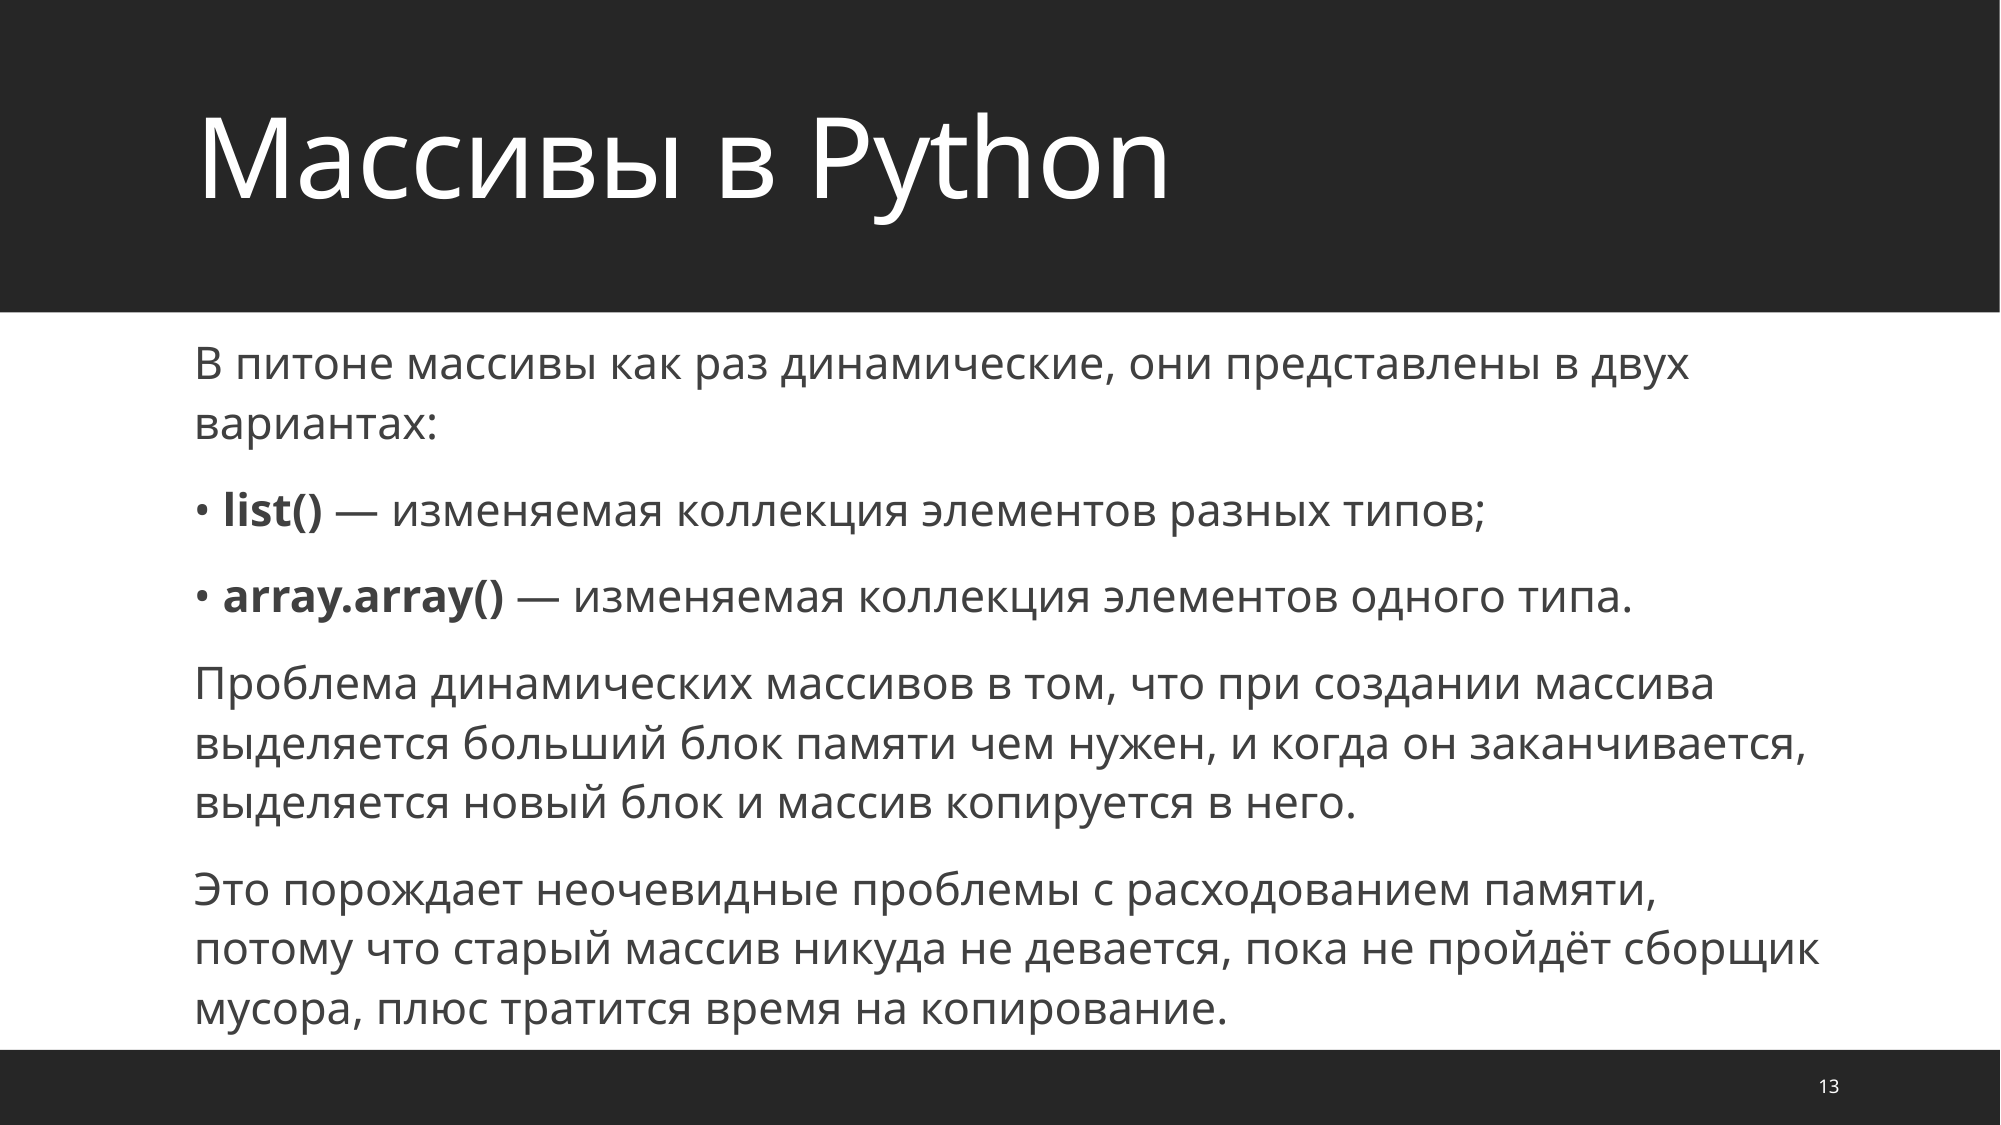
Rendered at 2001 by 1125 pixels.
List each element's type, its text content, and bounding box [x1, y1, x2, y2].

text_box [0, 1049, 2000, 1125]
text_box [0, 314, 2000, 1049]
list В питоне массивы как раз динамические, они представлены в двух вариантах: • list() — изменяемая коллекция элементов разных типов; • array.array() — изменяемая коллекция элементов одного типа. Проблема динамических массивов в том, что при создании массива выделяется больший блок памяти чем нужен, и когда он заканчивается, выделяется новый блок и массив копируется в него. Это порождает неочевидные проблемы с расходованием памяти, потому что старый массив никуда не девается, пока не пройдёт сборщик мусора, плюс тратится время на копирование. [179, 320, 1830, 1043]
title Массивы в Python [180, 47, 1830, 285]
slide_number 13 [1803, 1057, 1932, 1118]
text_box [0, 0, 2000, 314]
